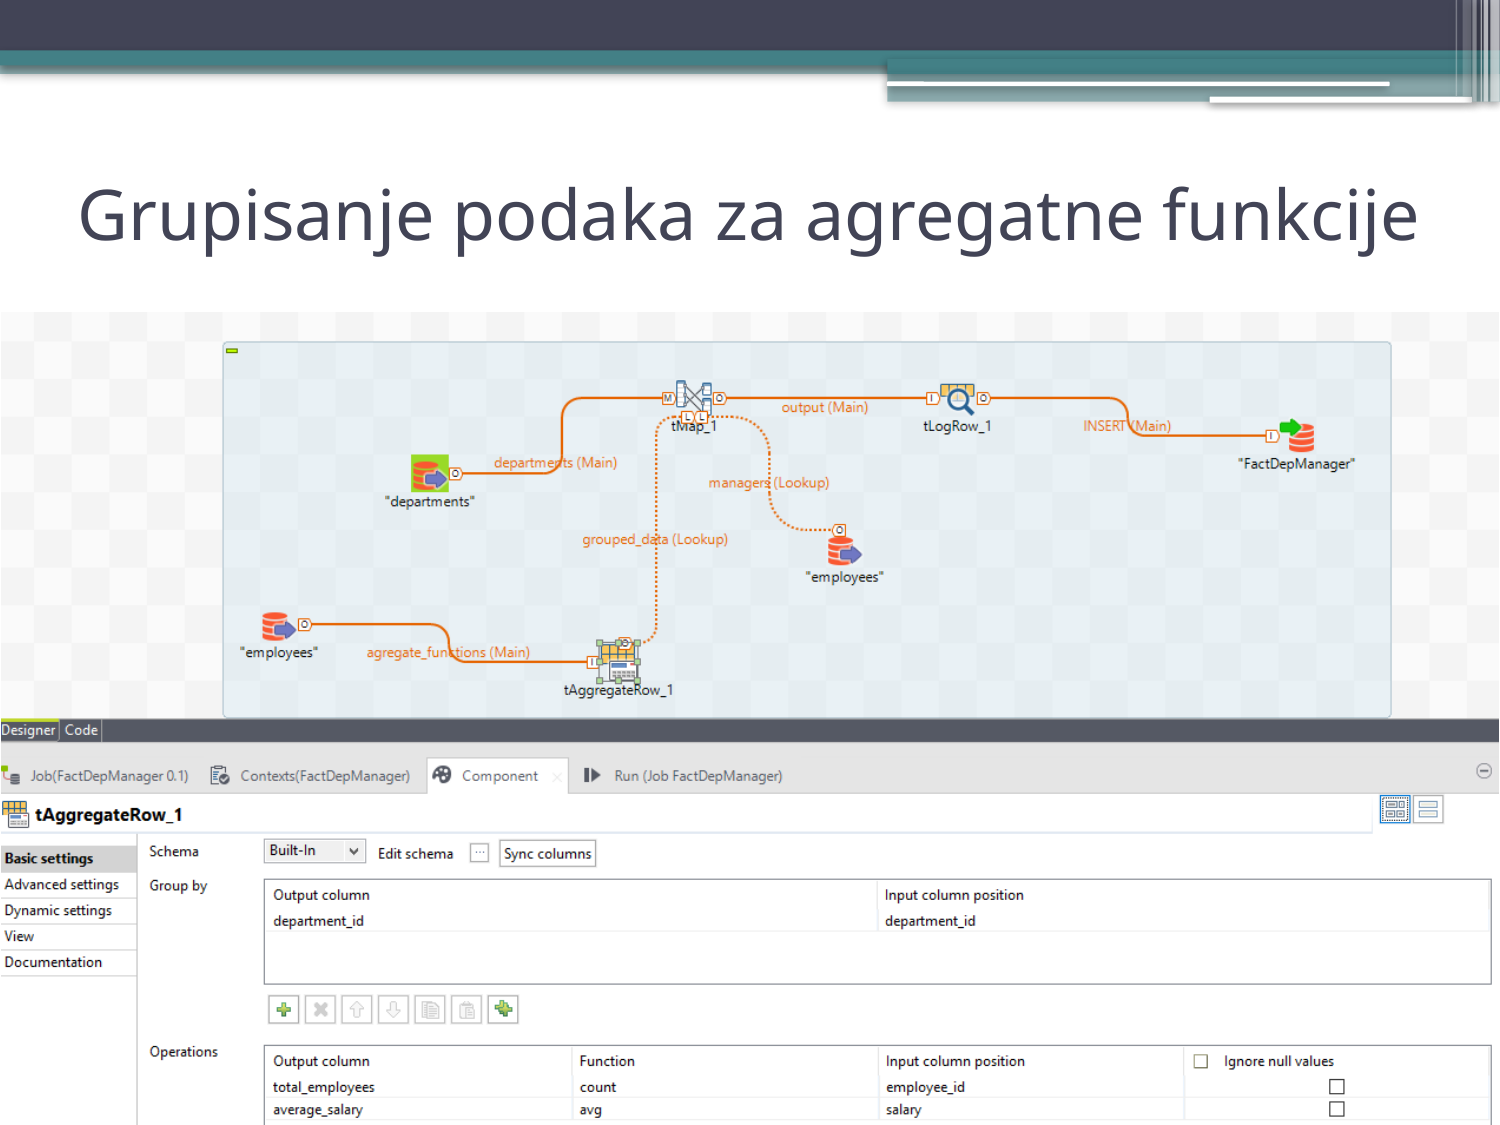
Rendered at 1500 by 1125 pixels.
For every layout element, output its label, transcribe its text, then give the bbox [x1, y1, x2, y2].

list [1, 312, 1499, 1125]
title Grupisanje podaka za agregatne funkcije [62, 125, 1488, 300]
